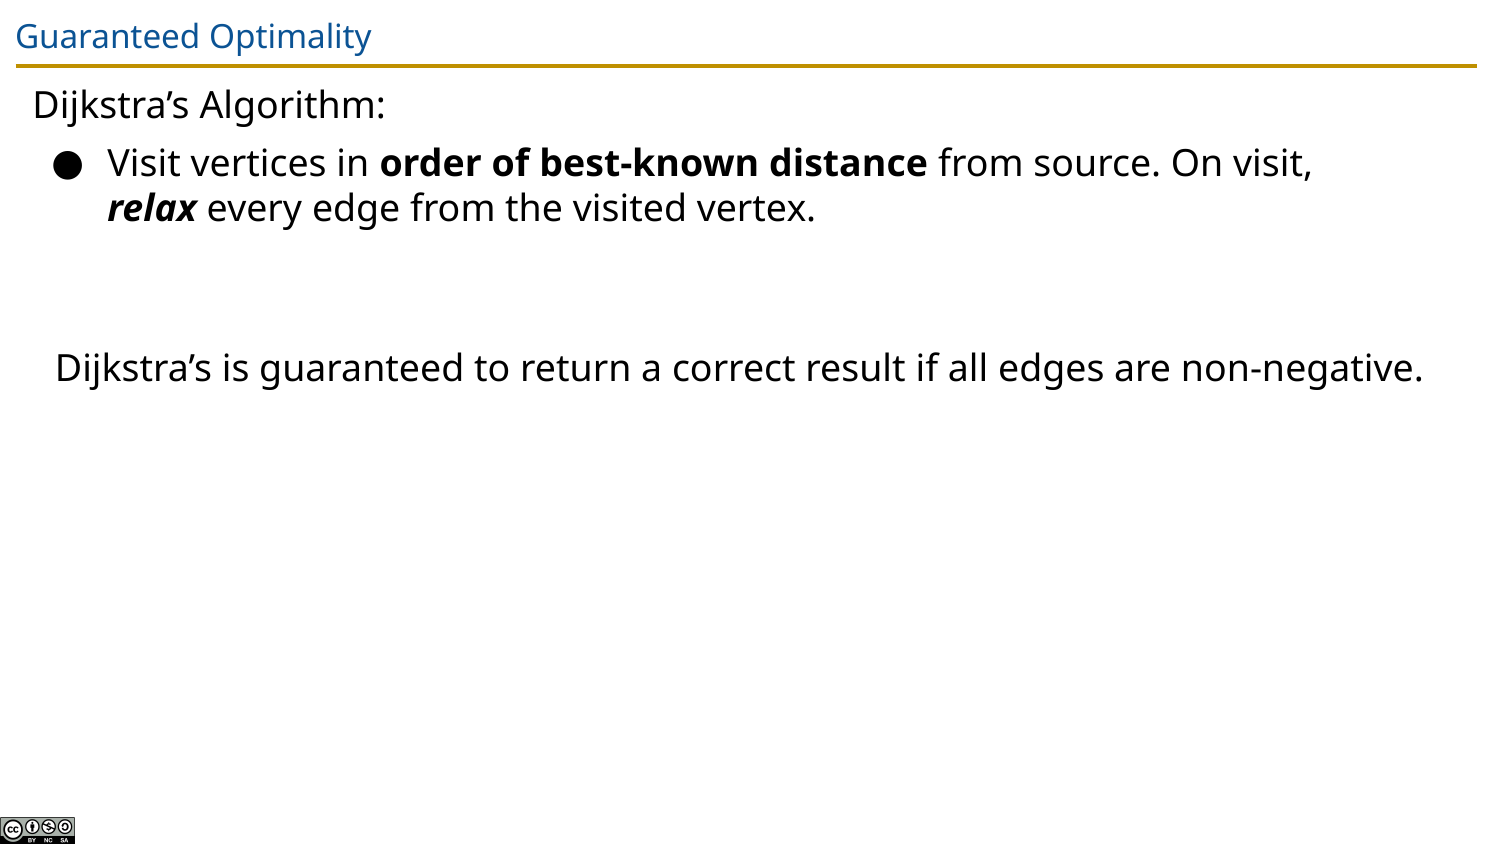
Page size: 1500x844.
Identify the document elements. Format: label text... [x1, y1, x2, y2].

list Dijkstra’s is guaranteed to return a correct result if all edges are non-negative. [39, 328, 1489, 766]
title Guaranteed Optimality [0, 0, 1398, 65]
picture [0, 817, 75, 844]
list Dijkstra’s Algorithm: Visit vertices in order of best-known distance from source. On visit, relax every edge from the visited vertex. [17, 65, 1416, 627]
